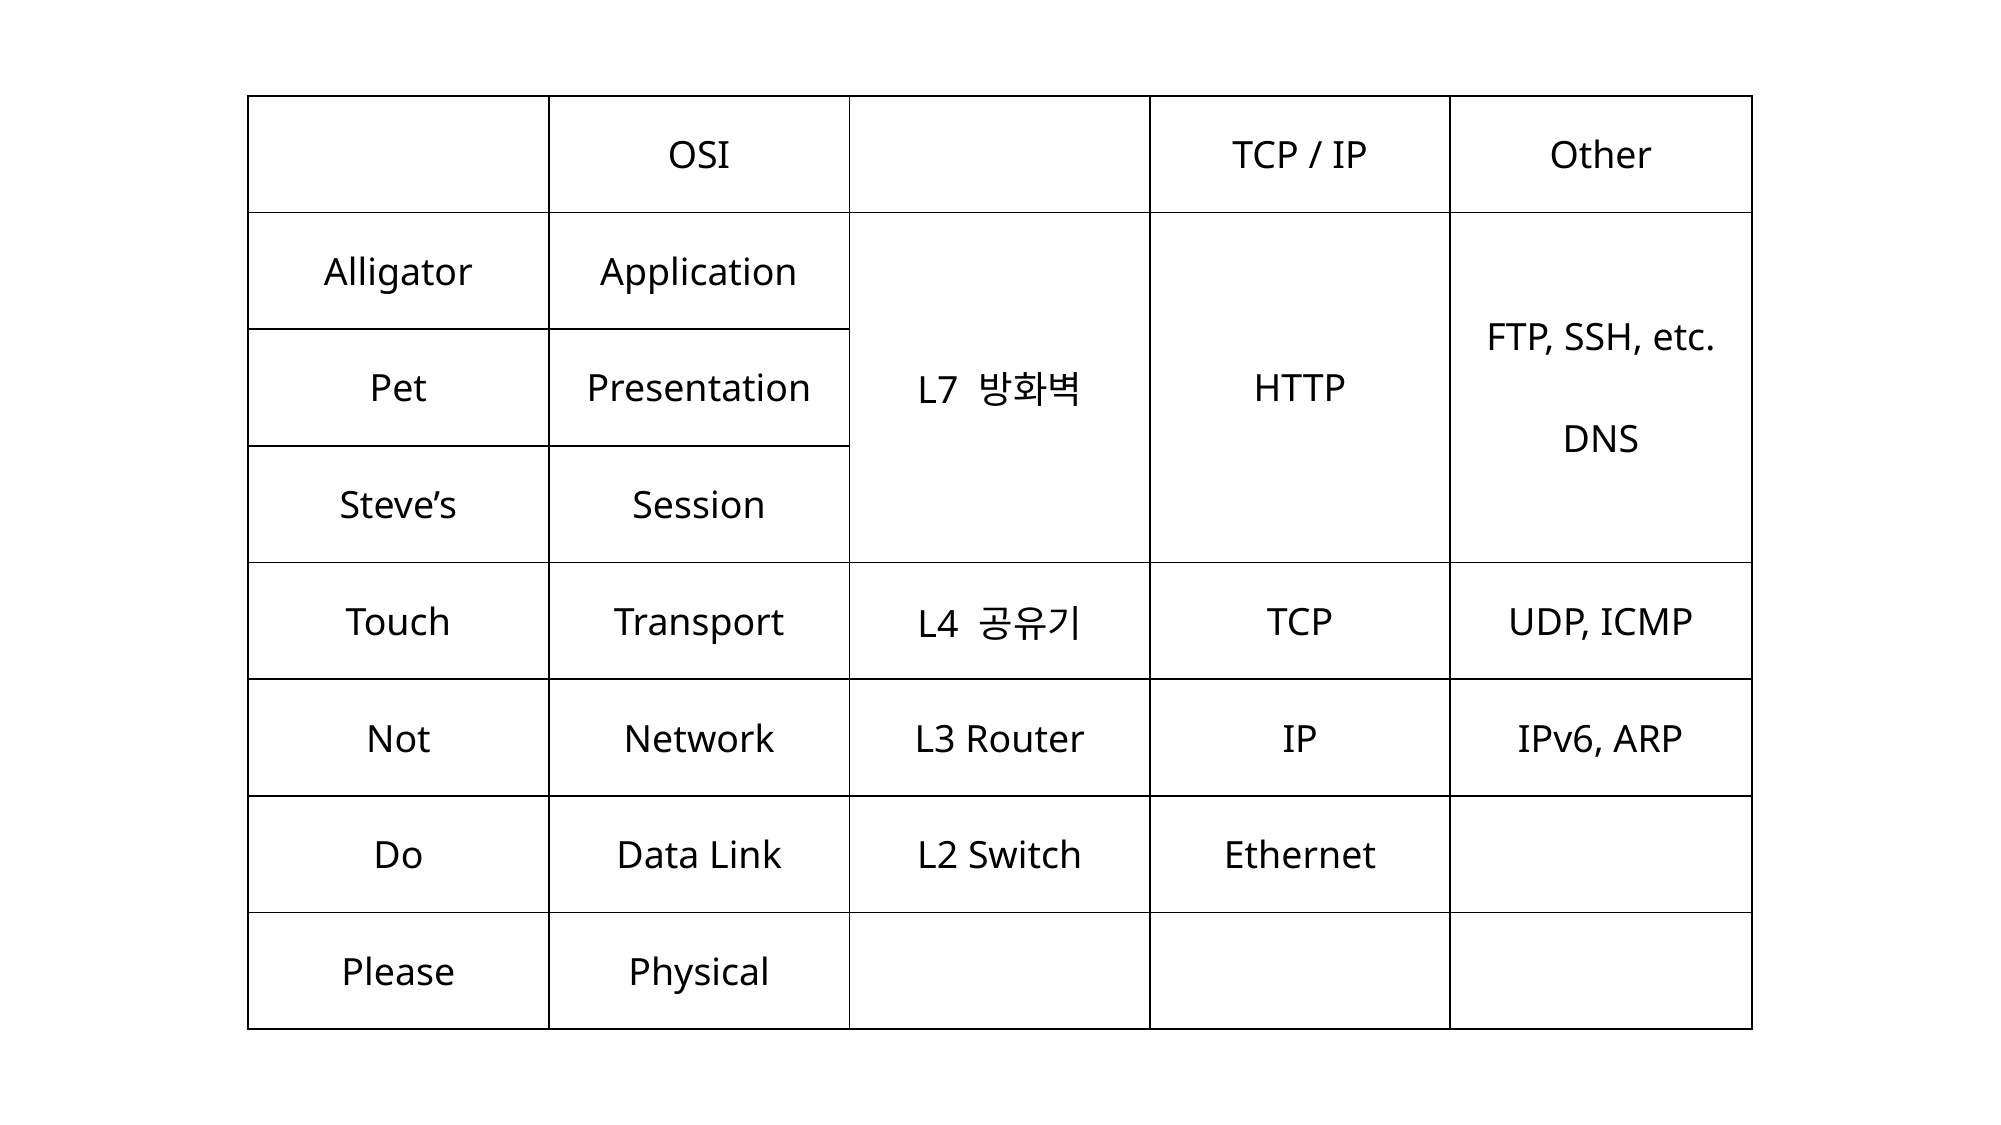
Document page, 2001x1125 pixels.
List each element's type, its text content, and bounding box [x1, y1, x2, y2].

table_cell L3 Router [850, 680, 1149, 795]
table_cell Please [249, 913, 548, 1028]
table_cell Do [249, 797, 548, 912]
table_cell Data Link [550, 797, 849, 912]
table_cell IPv6, ARP [1451, 680, 1751, 795]
table_cell [850, 913, 1149, 1028]
table_cell [1451, 797, 1751, 912]
table_header Other [1451, 97, 1751, 212]
table_cell L2 Switch [850, 797, 1149, 912]
table_cell [1151, 913, 1449, 1028]
table_cell IP [1151, 680, 1449, 795]
table_cell Transport [550, 563, 849, 678]
table_cell Presentation [550, 330, 849, 445]
table_cell Application [550, 213, 849, 328]
table_header OSI [550, 97, 849, 212]
table_cell HTTP [1151, 213, 1449, 562]
table_cell Ethernet [1151, 797, 1449, 912]
table_cell Steve’s [249, 447, 548, 562]
table_cell L7 방화벽 [850, 213, 1149, 562]
table_cell UDP, ICMP [1451, 563, 1751, 678]
table_cell Touch [249, 563, 548, 678]
table_cell Alligator [249, 213, 548, 328]
table_cell [1451, 913, 1751, 1028]
table_cell Session [550, 447, 849, 562]
table_header TCP / IP [1151, 97, 1449, 212]
table_cell Physical [550, 913, 849, 1028]
table_cell L4 공유기 [850, 563, 1149, 678]
table_cell Not [249, 680, 548, 795]
table_cell Network [550, 680, 849, 795]
table_cell Pet [249, 330, 548, 445]
table_header [249, 97, 548, 212]
table_cell FTP, SSH, etc. DNS [1451, 213, 1751, 562]
table_cell TCP [1151, 563, 1449, 678]
table_header [850, 97, 1149, 212]
